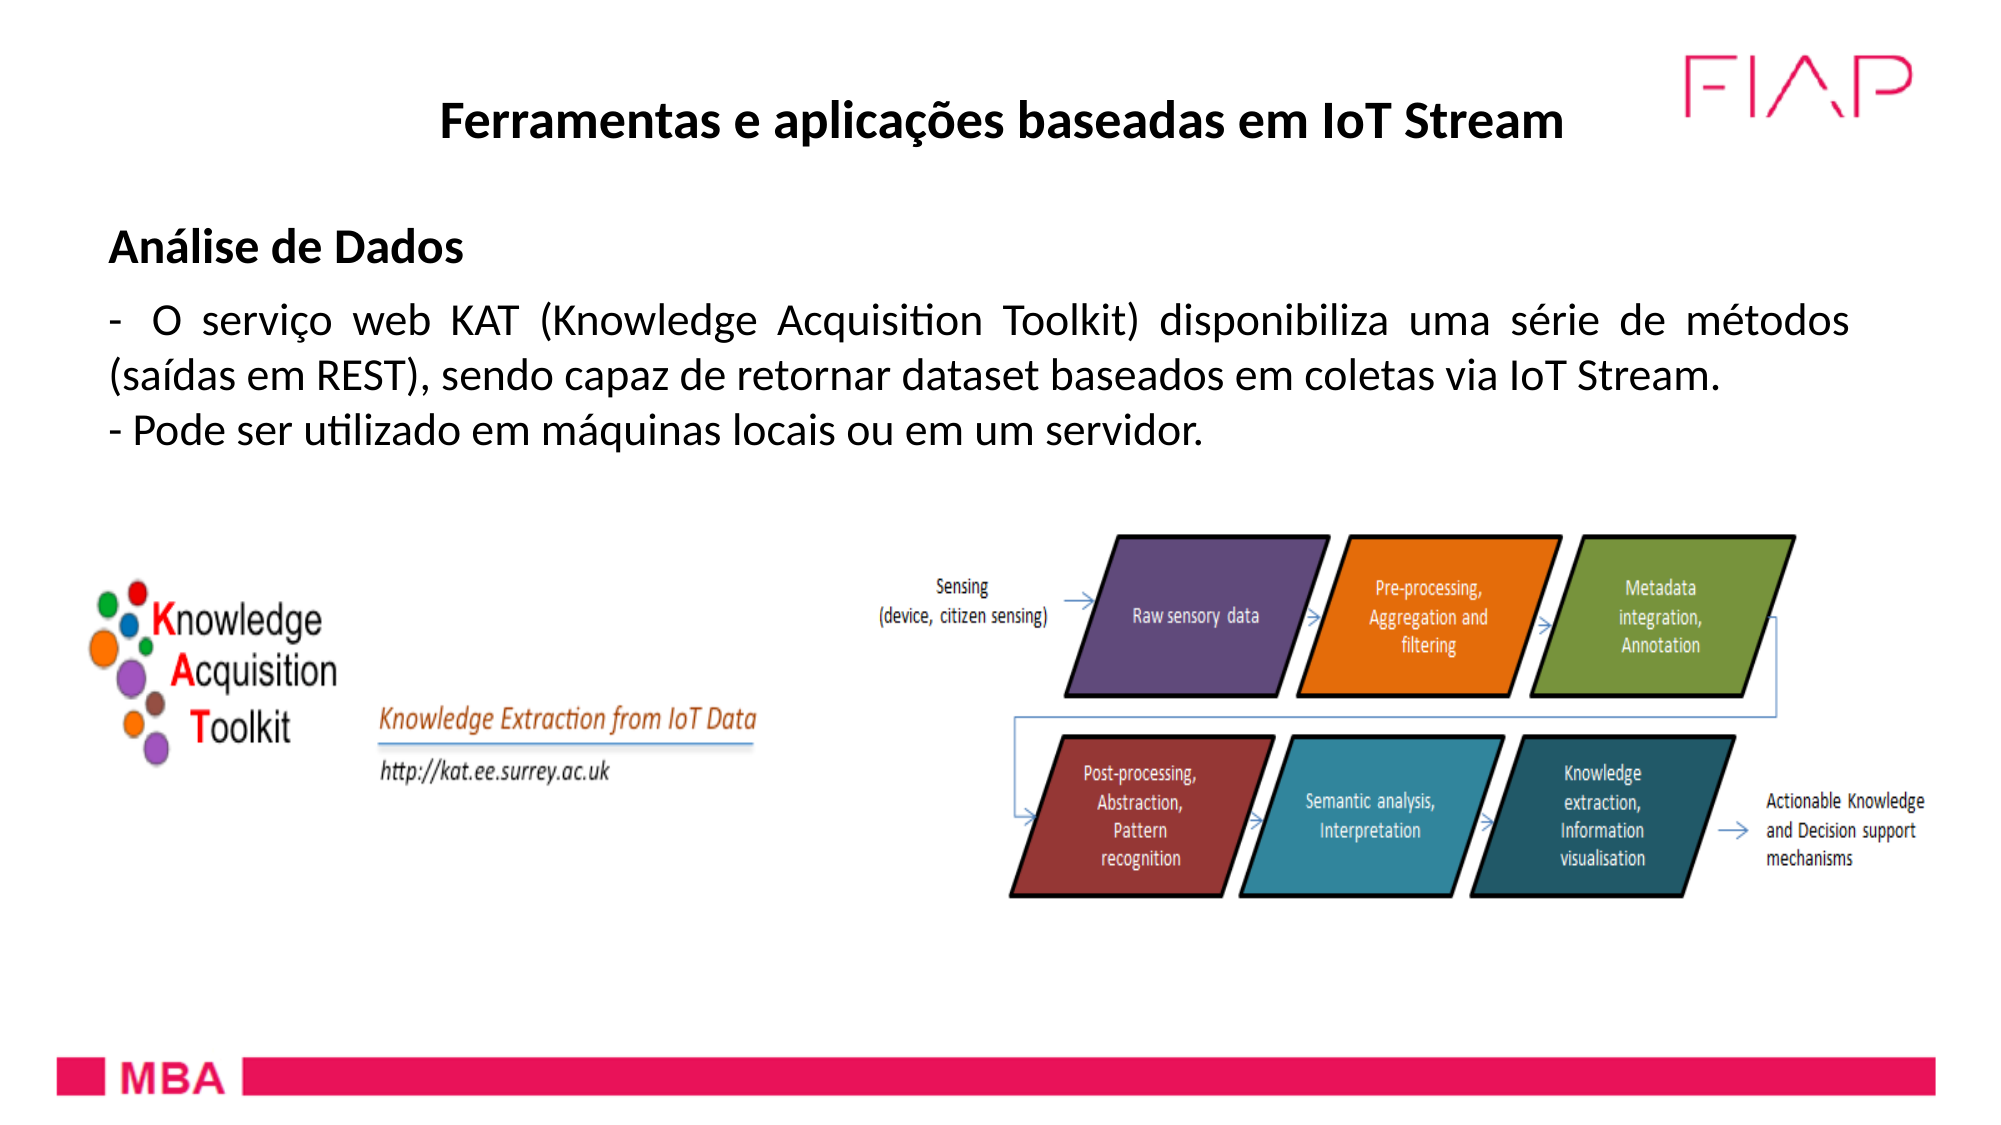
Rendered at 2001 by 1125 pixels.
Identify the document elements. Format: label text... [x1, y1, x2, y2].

picture [873, 515, 1935, 910]
text_box - O serviço web KAT (Knowledge Acquisition Toolkit) disponibiliza uma série de métodos (saídas em REST), sendo capaz de retornar dataset baseados em coletas via IoT Stream. - Pode ser utilizado em máquinas locais ou em um servidor. [93, 282, 1867, 462]
picture [1669, 40, 1923, 138]
picture [67, 551, 794, 843]
text_box Análise de Dados [93, 206, 744, 282]
text_box Ferramentas e aplicações baseadas em IoT Stream [54, 77, 1953, 157]
picture [54, 1048, 1953, 1107]
